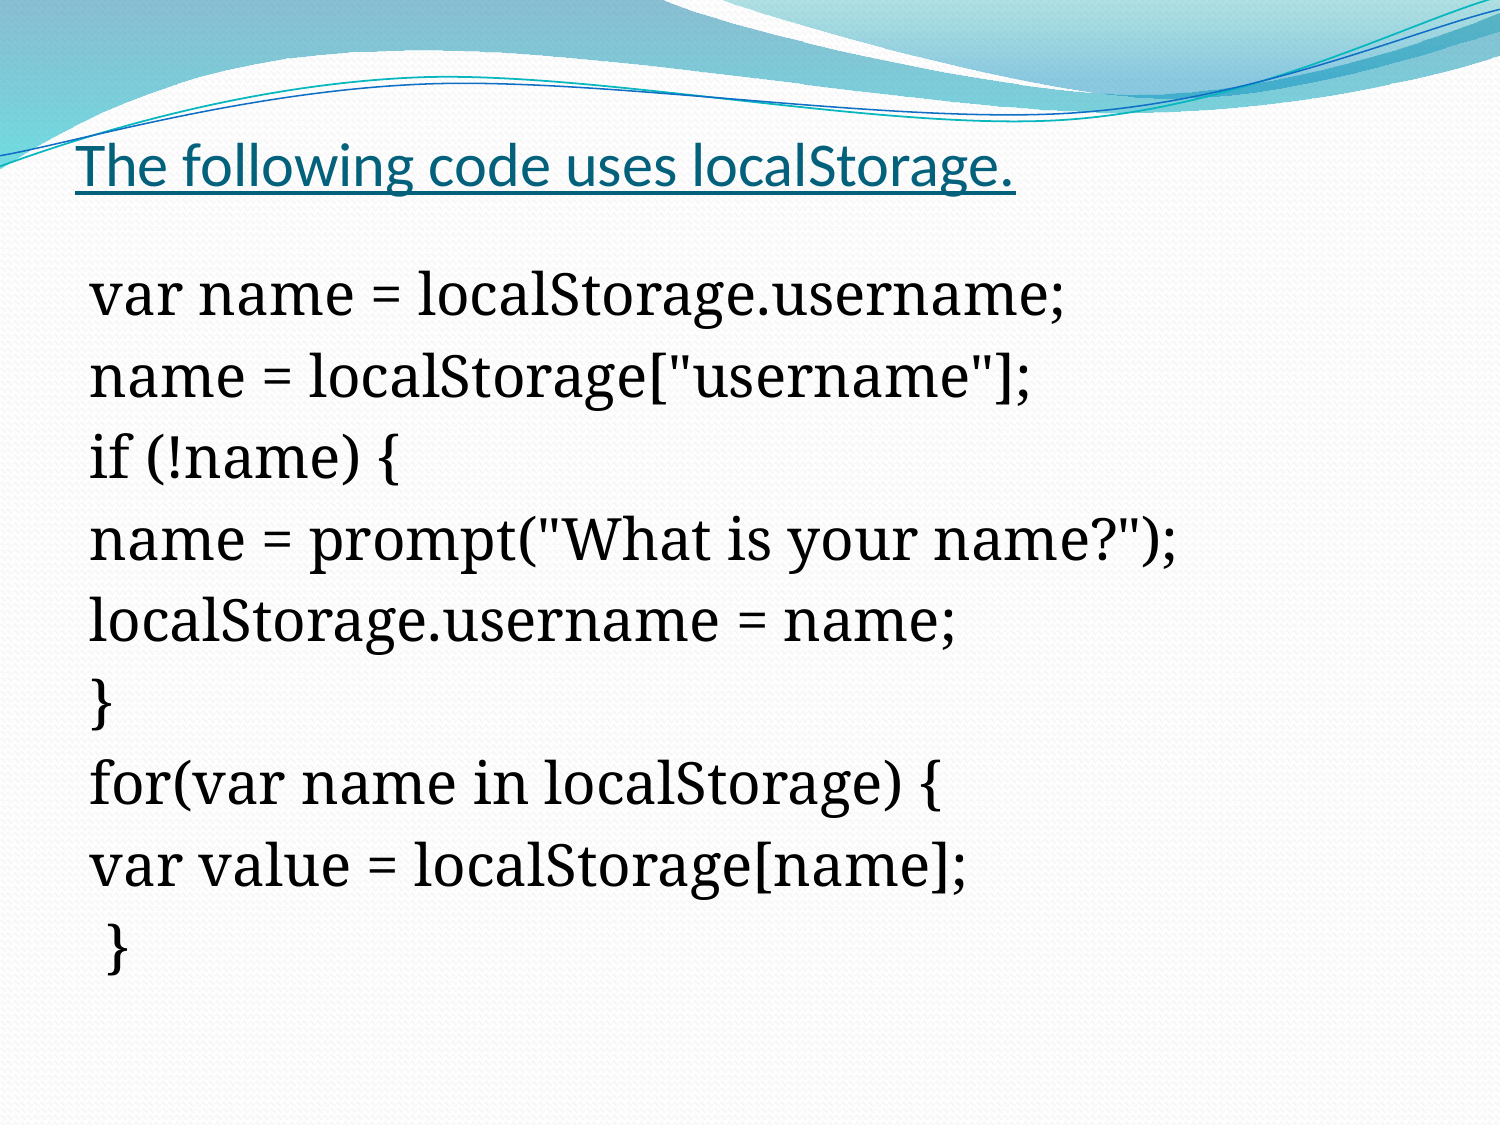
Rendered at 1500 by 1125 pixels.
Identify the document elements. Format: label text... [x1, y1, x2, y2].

list var name = localStorage.username; name = localStorage["username"]; if (!name) { name = prompt("What is your name?"); localStorage.username = name; } for(var name in localStorage) { var value = localStorage[name]; } [75, 249, 1425, 1075]
title The following code uses localStorage. [75, 115, 1425, 249]
